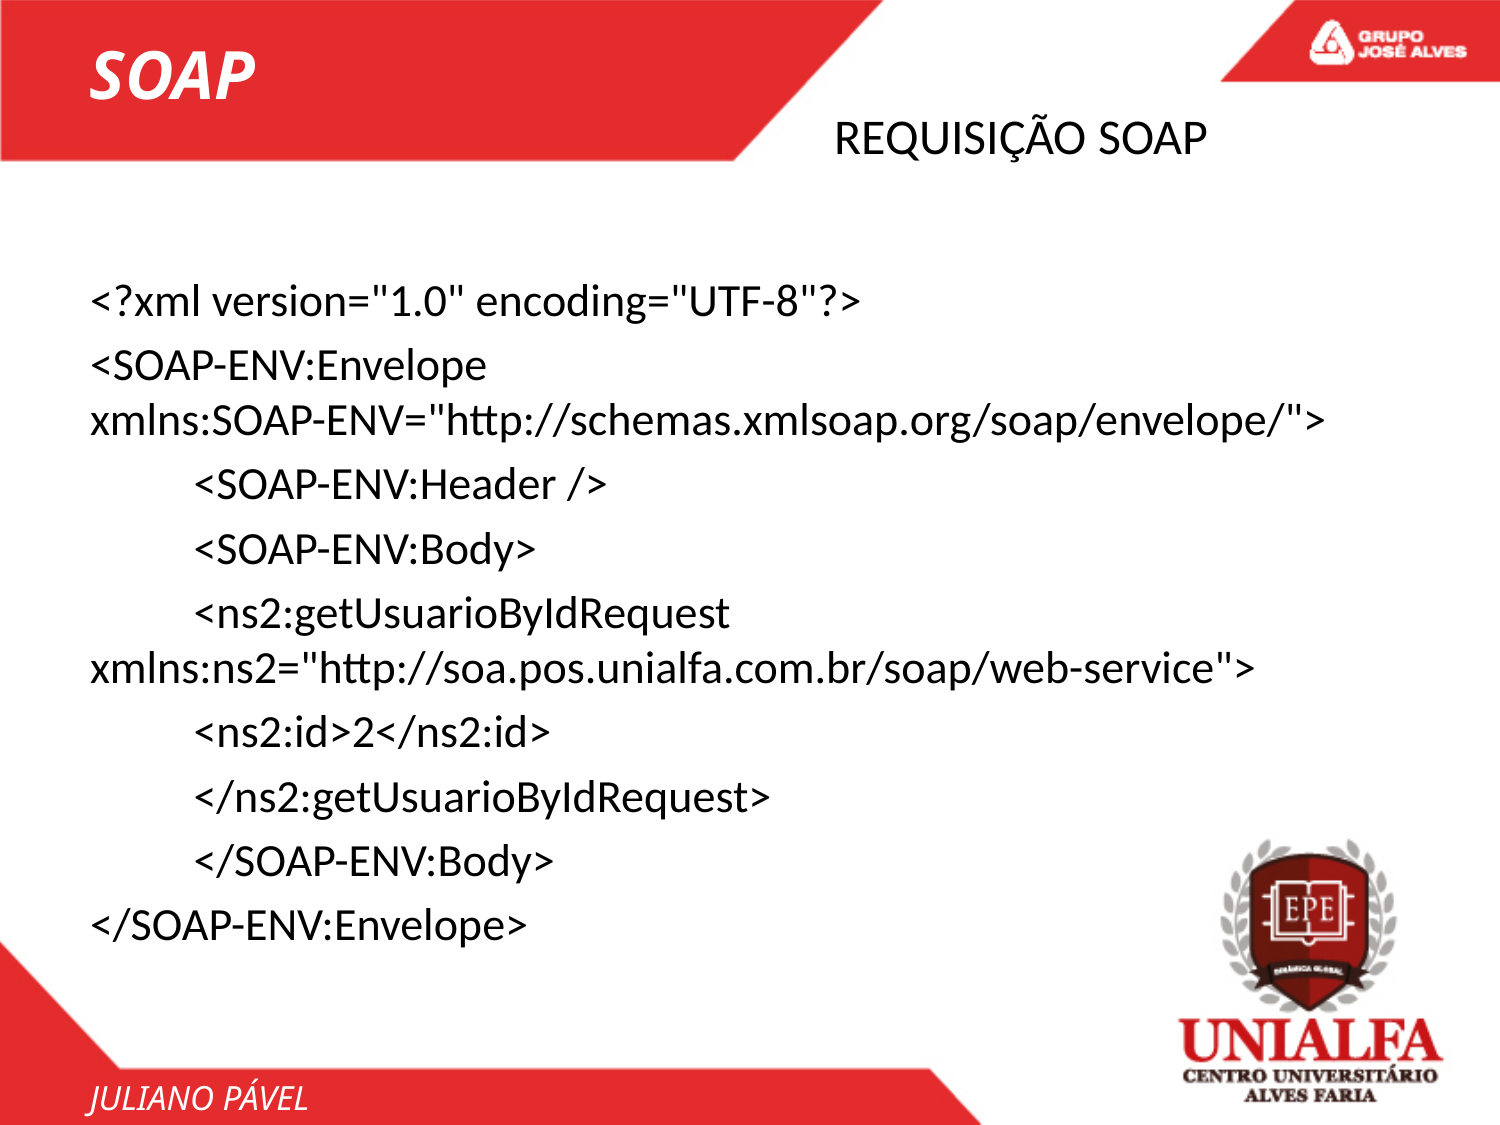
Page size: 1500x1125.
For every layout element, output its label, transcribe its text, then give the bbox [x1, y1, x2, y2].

title REQUISIÇÃO SOAP [795, 99, 1248, 171]
picture [0, 0, 1500, 1125]
text_box JULIANO PÁVEL [75, 1069, 723, 1125]
list <?xml version="1.0" encoding="UTF-8"?> <SOAP-ENV:Envelope xmlns:SOAP-ENV="http://schemas.xmlsoap.org/soap/envelope/"> <SOAP-ENV:Header /> <SOAP-ENV:Body> <ns2:getUsuarioByIdRequest xmlns:ns2="http://soa.pos.unialfa.com.br/soap/web-service"> <ns2:id>2</ns2:id> </ns2:getUsuarioByIdRequest> </SOAP-ENV:Body> </SOAP-ENV:Envelope> [75, 262, 1425, 965]
text_box SOAP [75, 25, 730, 121]
